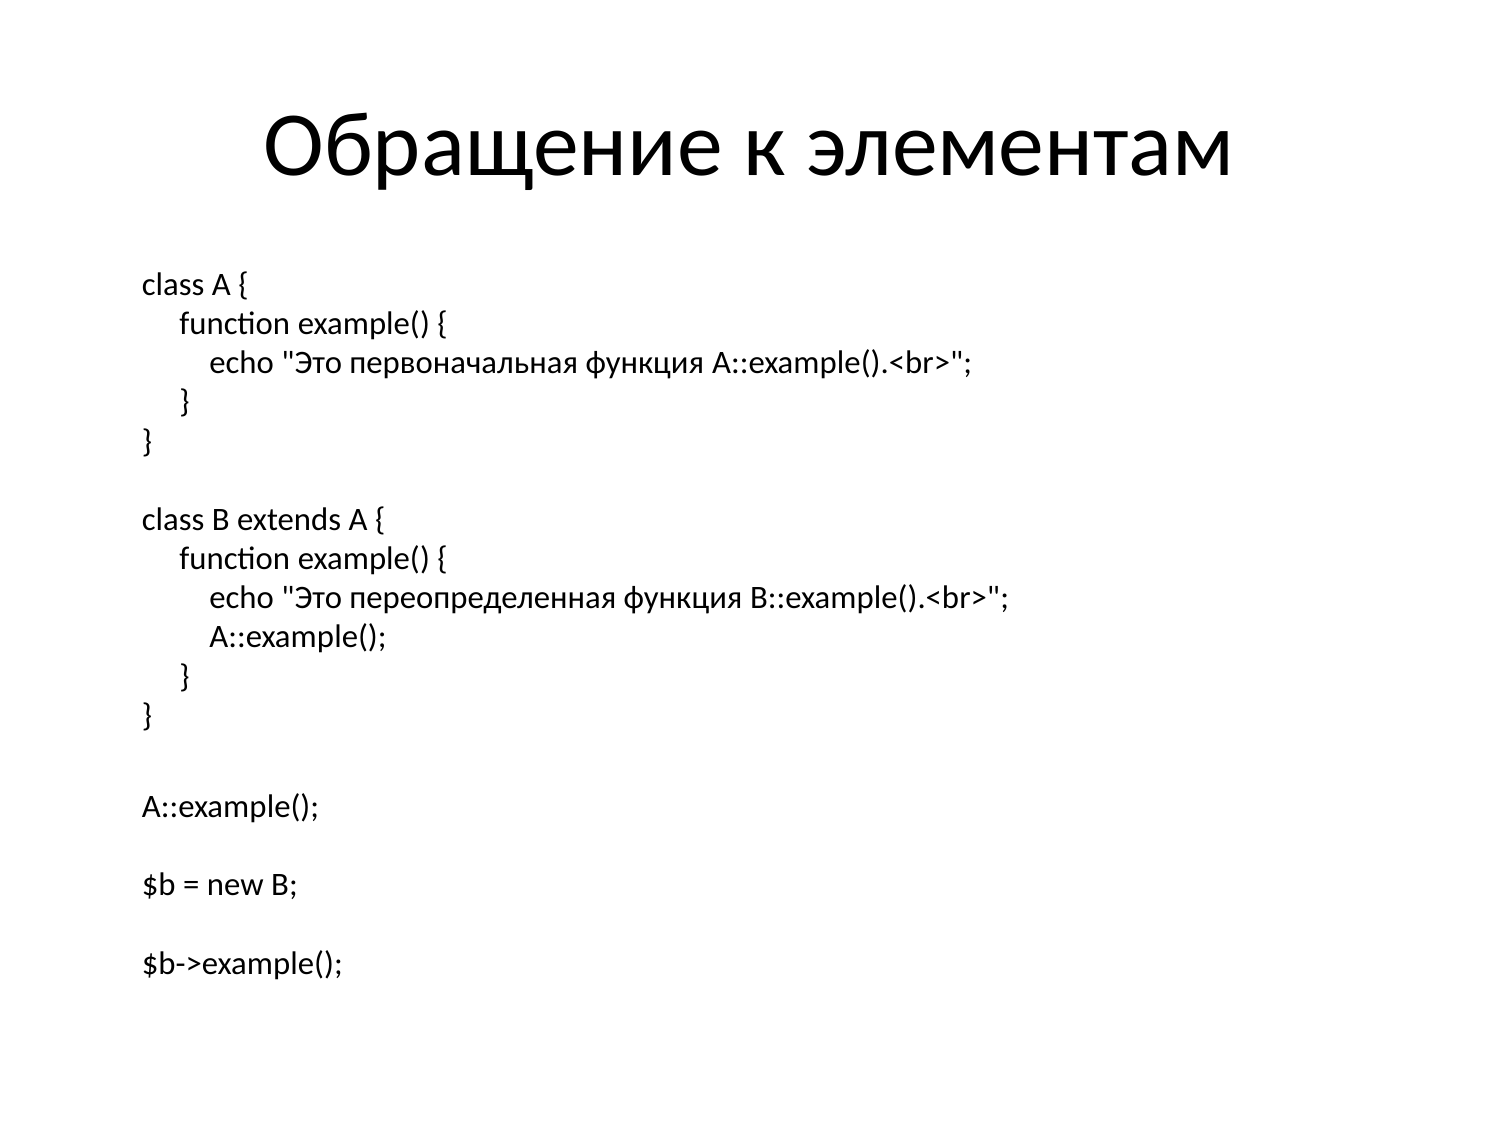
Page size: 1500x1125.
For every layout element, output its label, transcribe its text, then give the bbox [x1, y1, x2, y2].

list class A { function example() { echo "Это первоначальная функция A::example().<br>"; } } class B extends A { function example() { echo "Это переопределенная функция B::example().<br>"; A::example(); } } A::example(); $b = new B; $b->example(); [76, 255, 1427, 998]
title Обращение к элементам [75, 45, 1425, 233]
